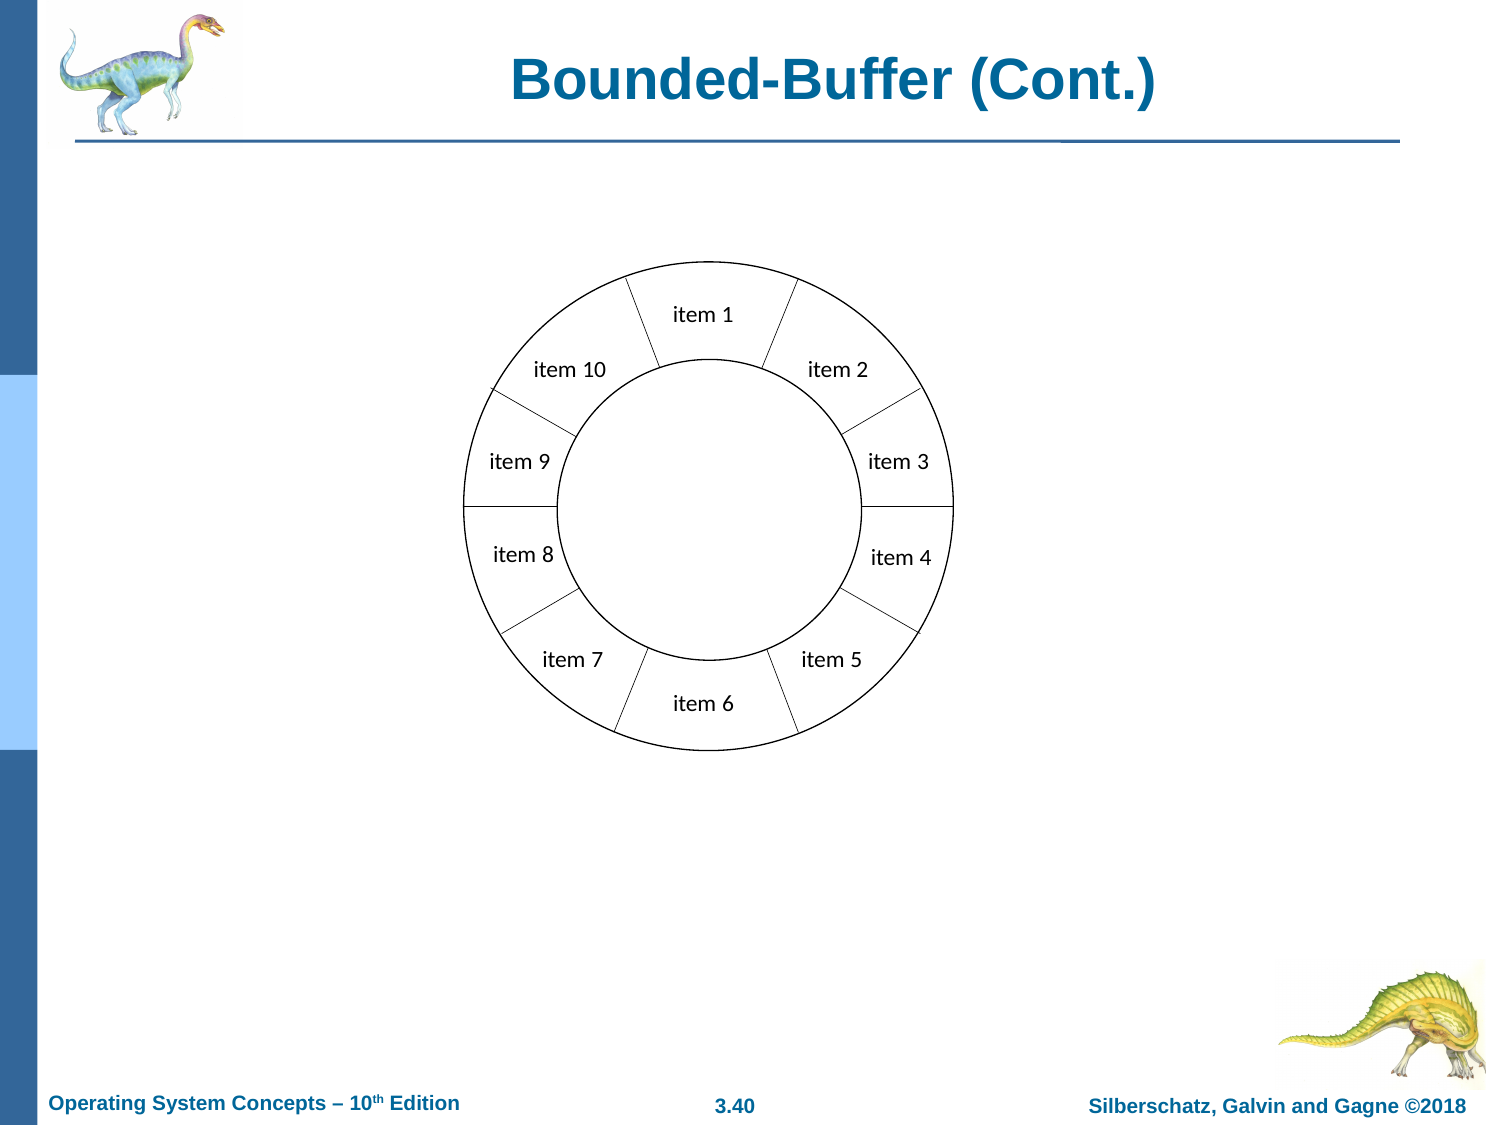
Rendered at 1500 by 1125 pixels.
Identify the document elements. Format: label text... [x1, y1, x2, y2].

picture [46, 0, 243, 149]
title Bounded-Buffer (Cont.) [171, 43, 1497, 119]
picture [1275, 959, 1486, 1090]
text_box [124, 164, 1379, 864]
